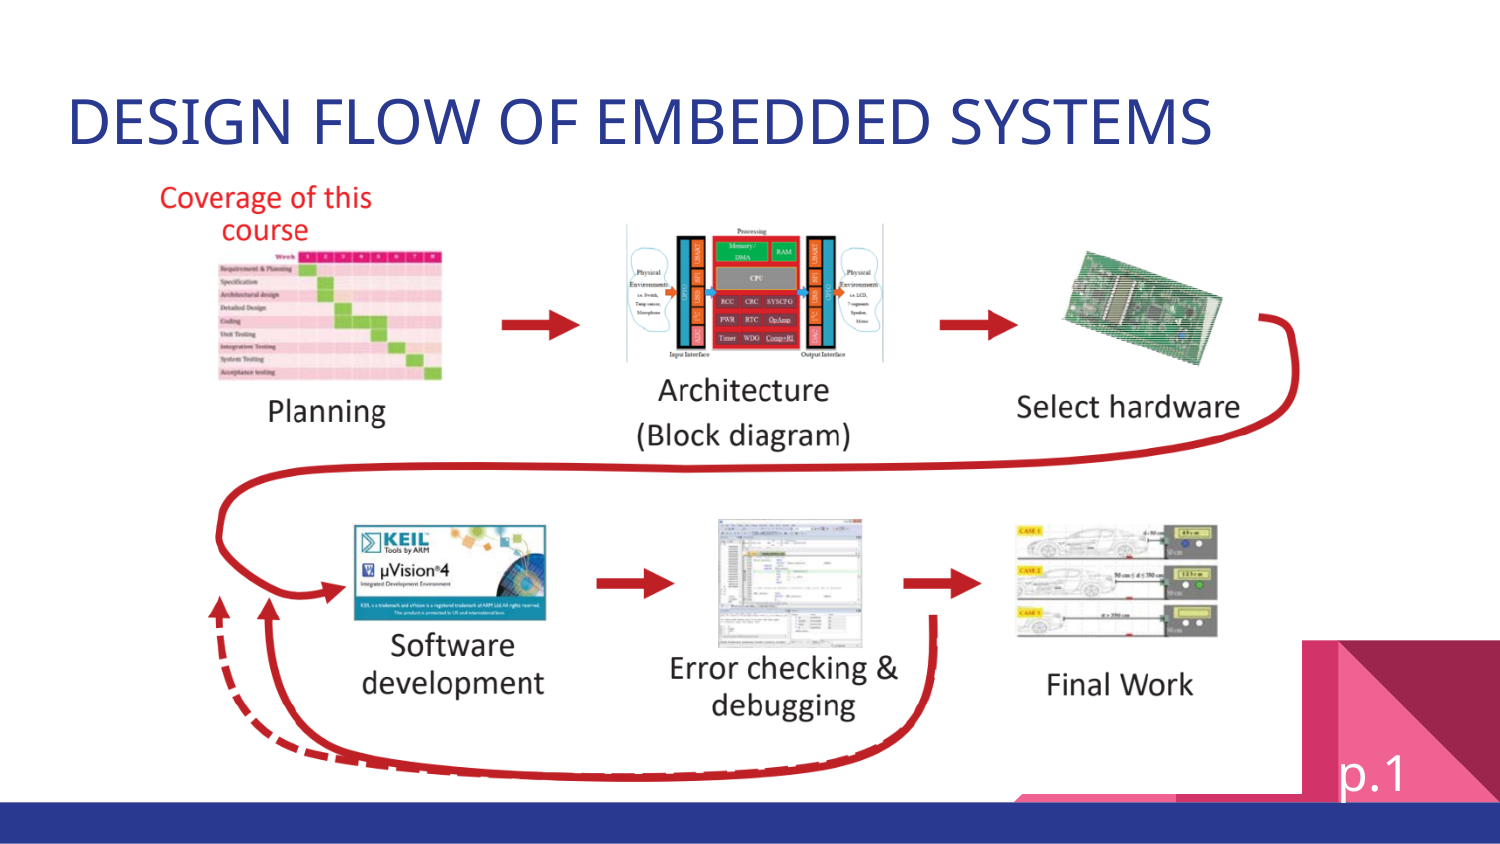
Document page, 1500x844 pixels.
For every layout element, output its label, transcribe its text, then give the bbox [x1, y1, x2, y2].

text_box p.1 [1322, 726, 1446, 810]
picture [140, 166, 1303, 794]
title DESIGN FLOW OF EMBEDDED SYSTEMS [51, 67, 1449, 167]
